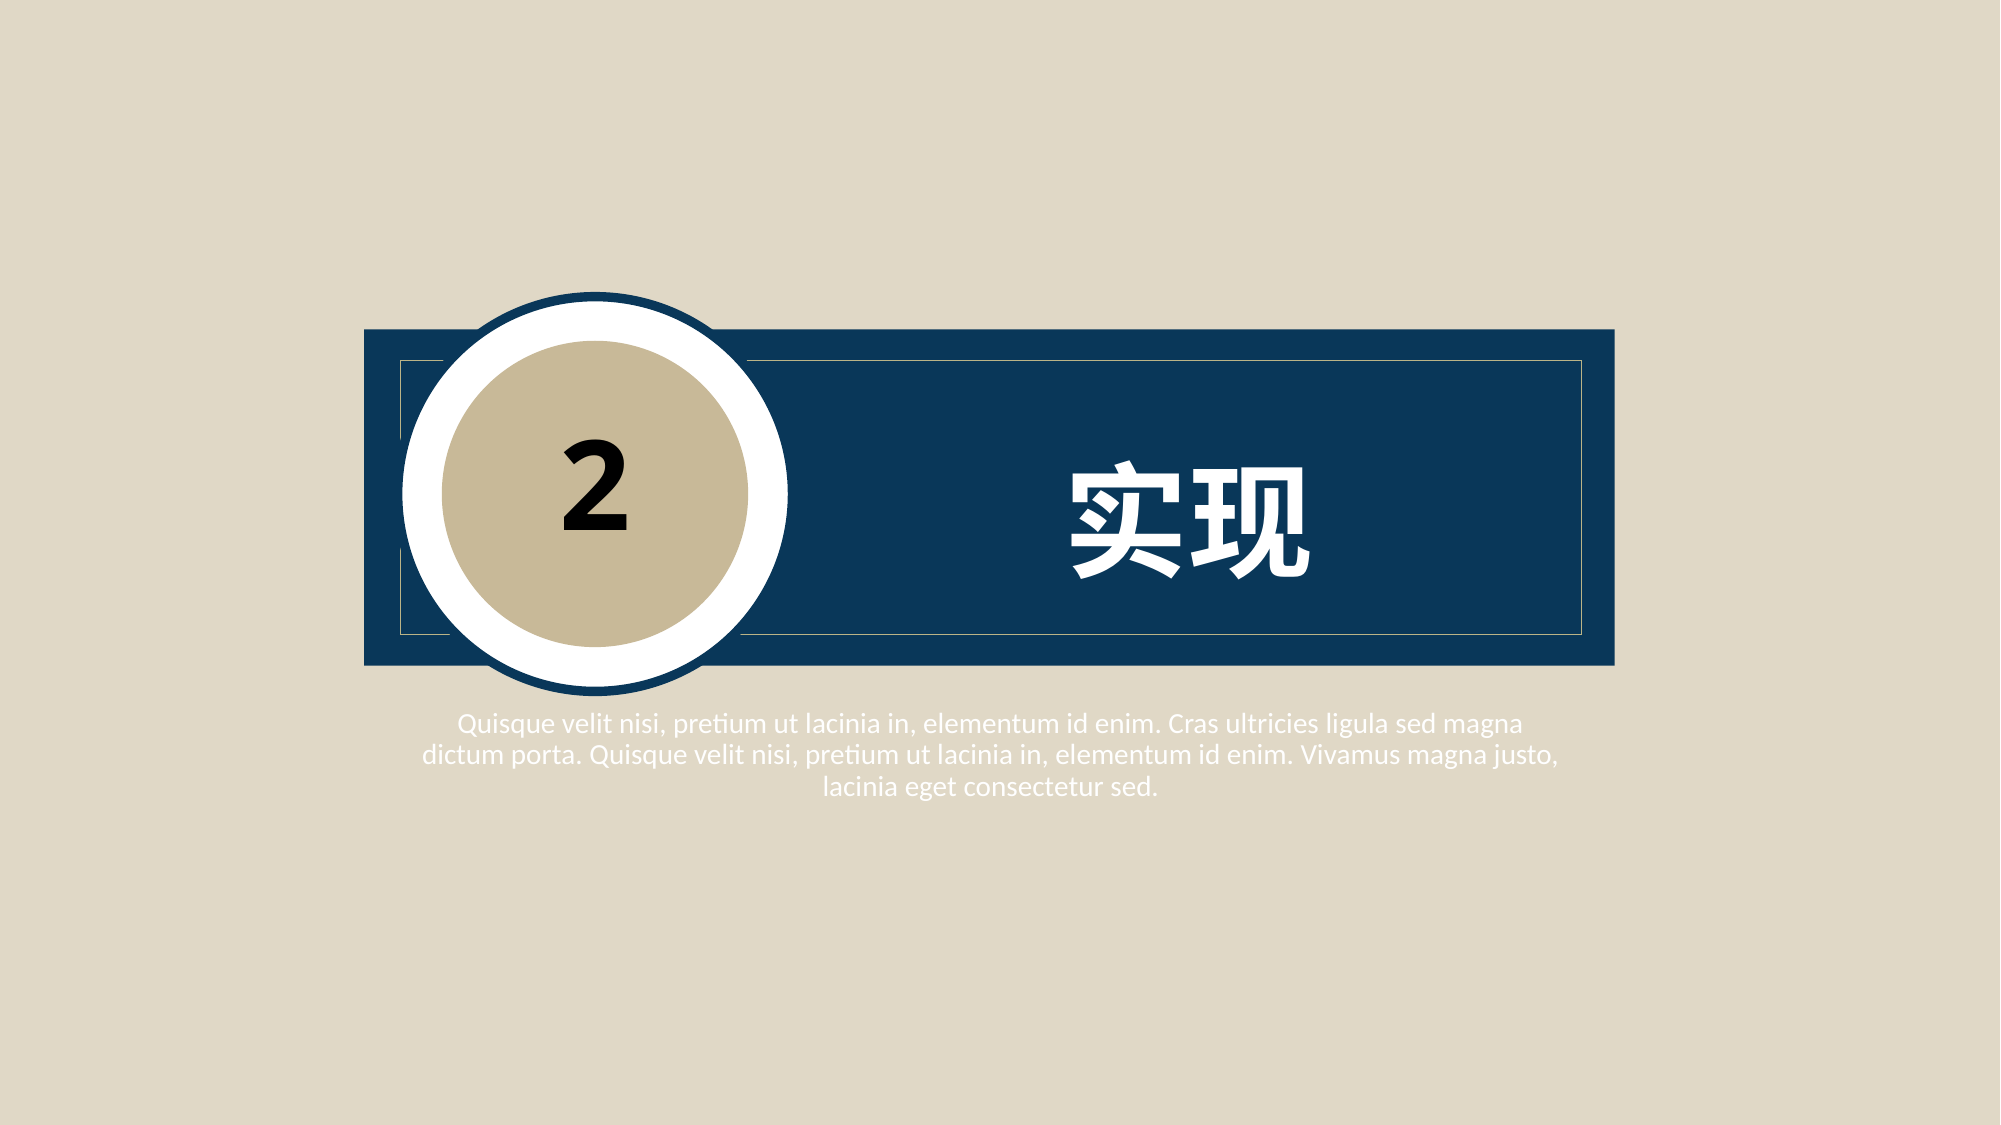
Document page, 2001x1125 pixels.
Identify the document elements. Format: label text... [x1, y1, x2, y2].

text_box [397, 296, 793, 692]
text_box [363, 329, 392, 666]
subtitle Quisque velit nisi, pretium ut lacinia in, elementum id enim. Cras ultricies ligula sed magna dictum porta. Quisque velit nisi, pretium ut lacinia in, elementum id enim. Vivamus magna justo, lacinia eget consectetur sed. [400, 700, 1582, 947]
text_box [797, 329, 1615, 666]
